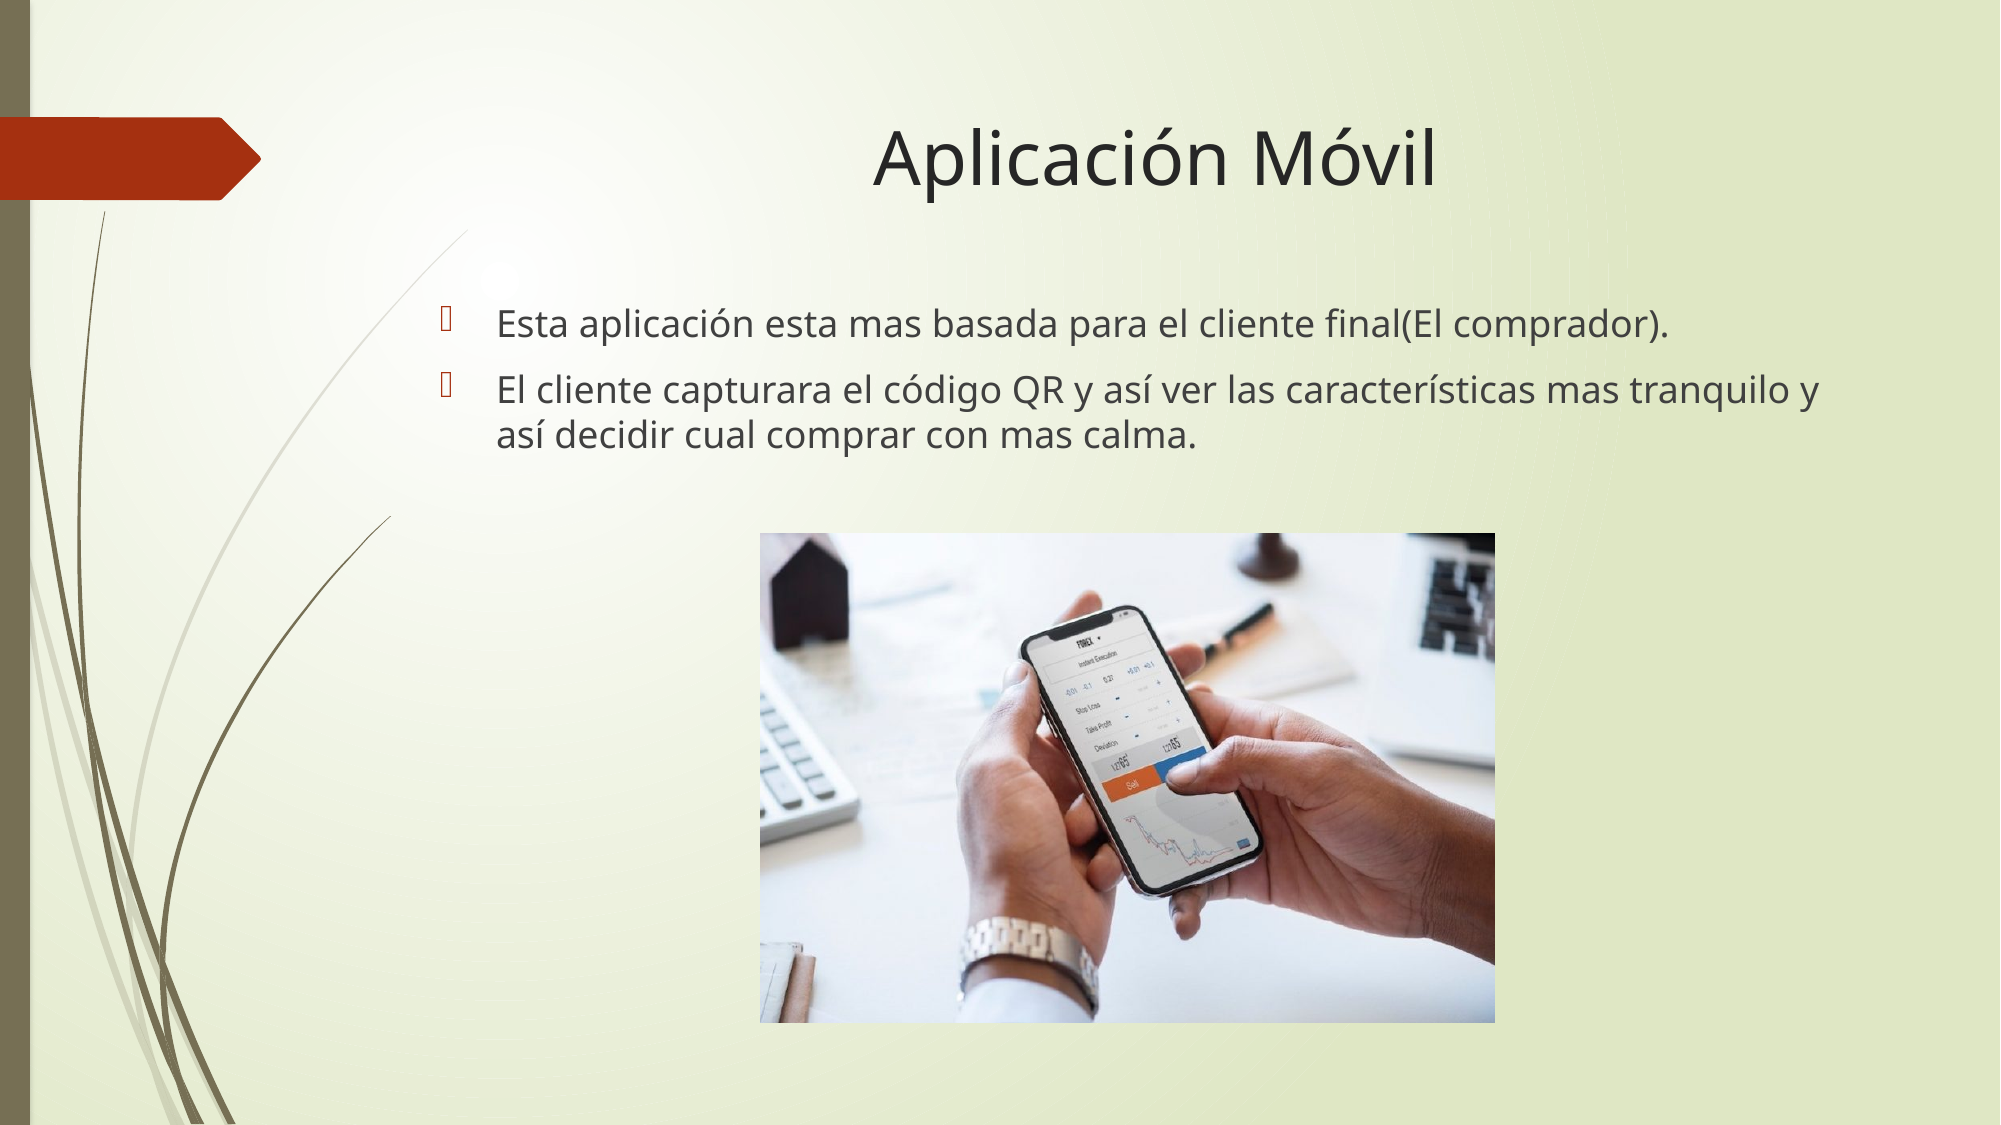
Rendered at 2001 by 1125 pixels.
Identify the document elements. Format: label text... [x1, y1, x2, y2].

title Aplicación Móvil [425, 102, 1888, 292]
picture [760, 533, 1495, 1023]
list Esta aplicación esta mas basada para el cliente final(El comprador). El cliente capturara el código QR y así ver las características mas tranquilo y así decidir cual comprar con mas calma. [424, 292, 1888, 913]
